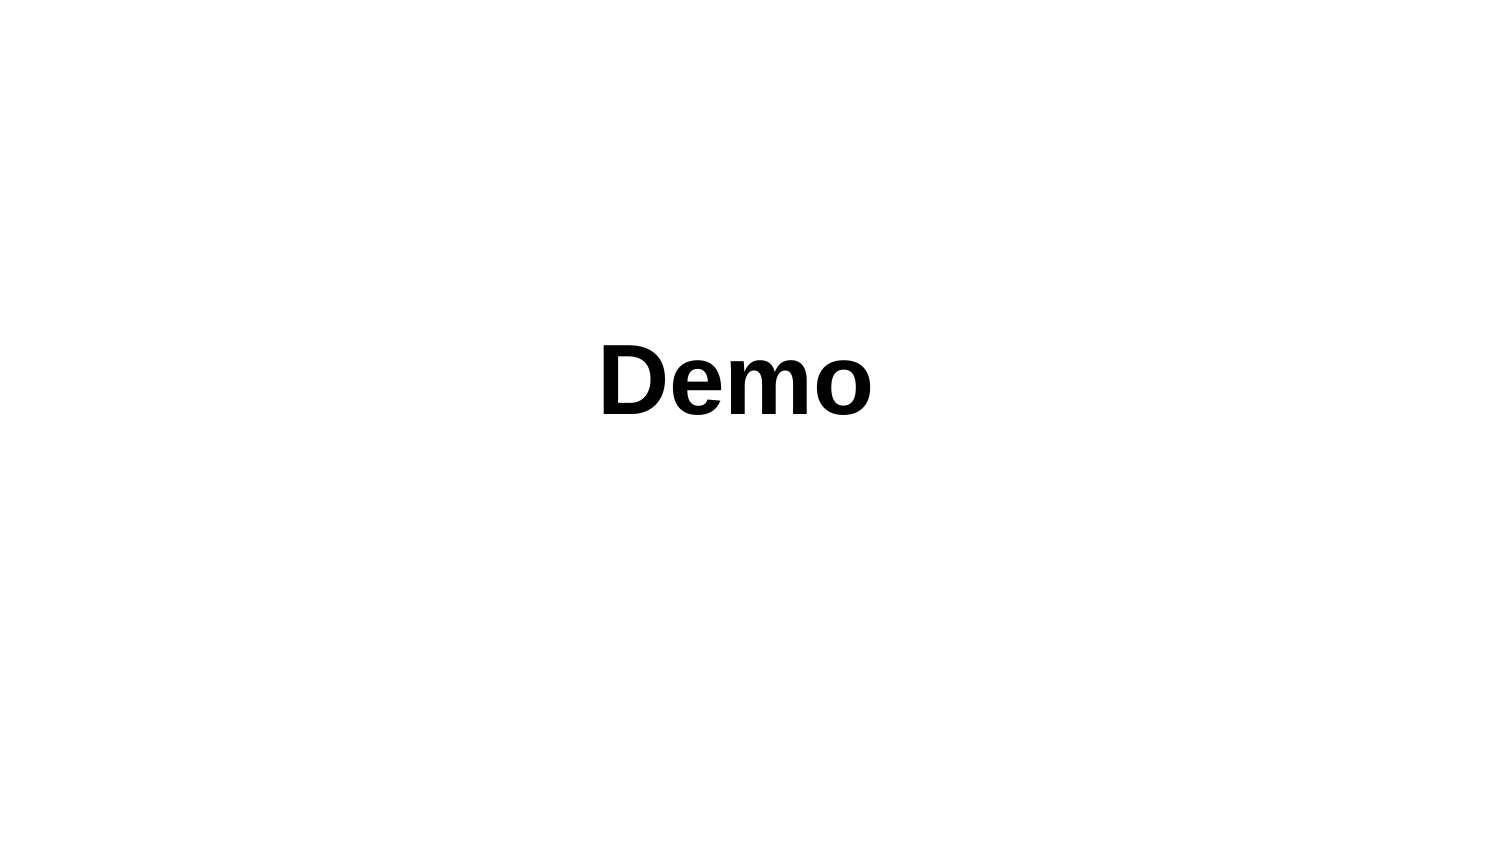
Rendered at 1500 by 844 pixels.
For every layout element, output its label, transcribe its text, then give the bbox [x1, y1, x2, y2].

title Demo [112, 259, 1388, 450]
